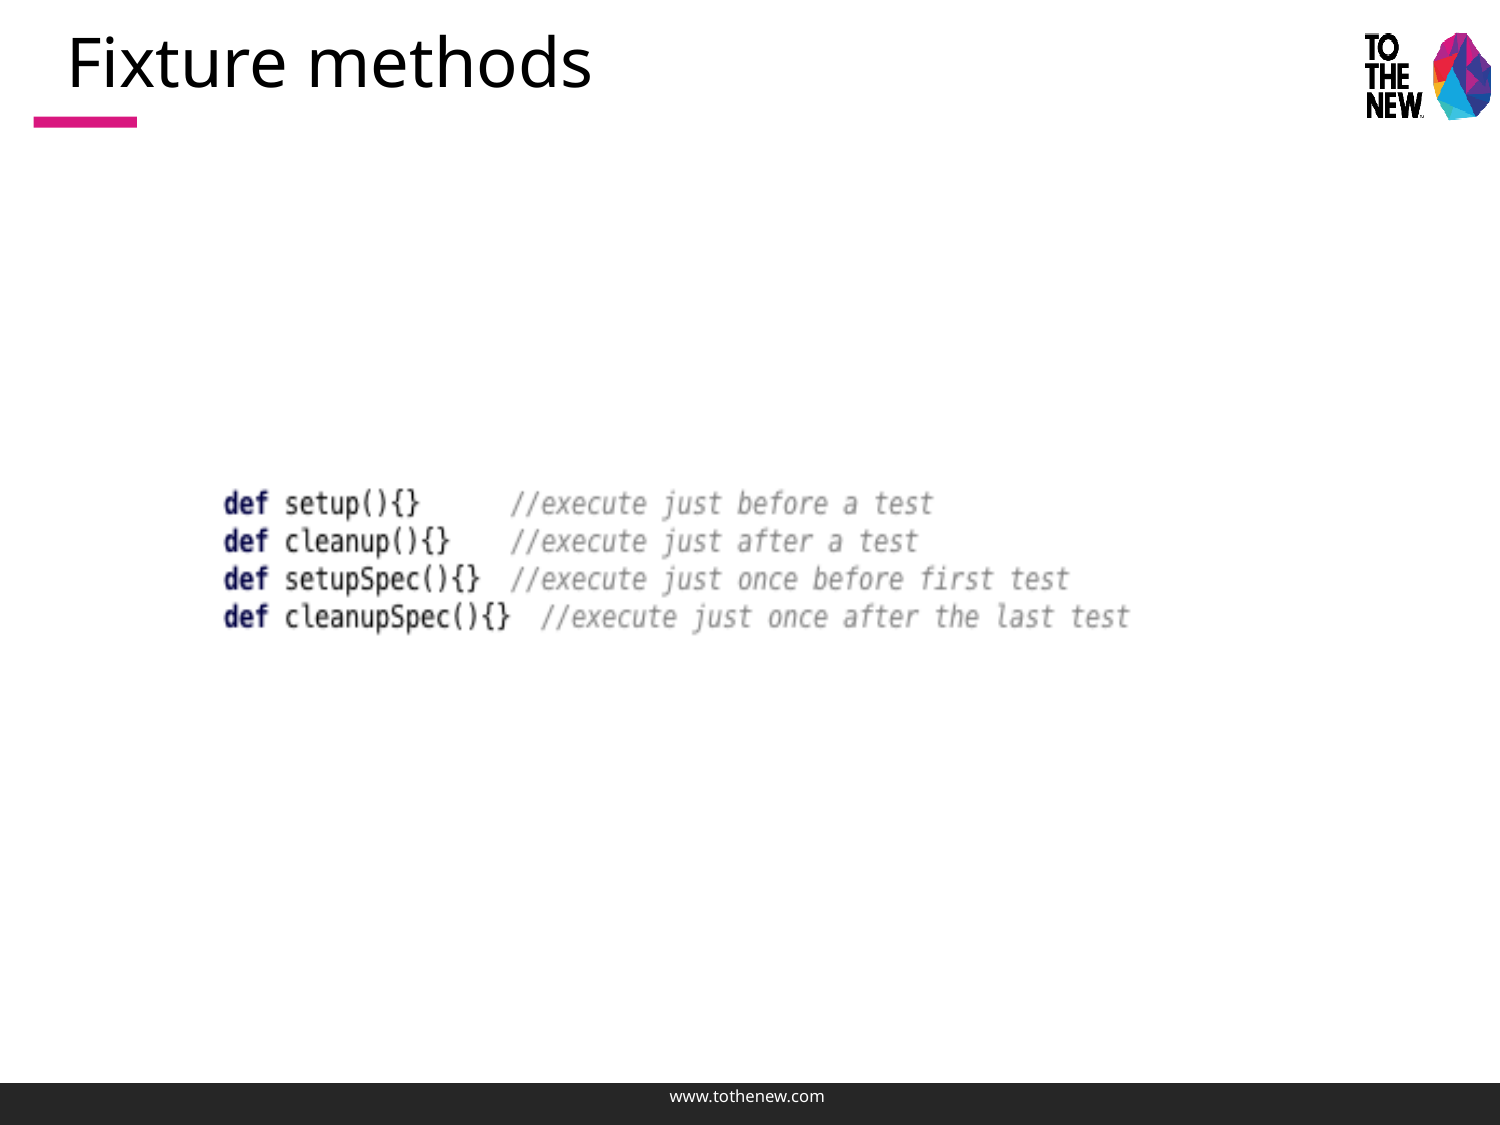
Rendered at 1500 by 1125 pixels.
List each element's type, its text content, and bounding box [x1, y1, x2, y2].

title Fixture methods [51, 13, 1449, 139]
picture [194, 472, 1269, 686]
picture [1350, 0, 1500, 155]
